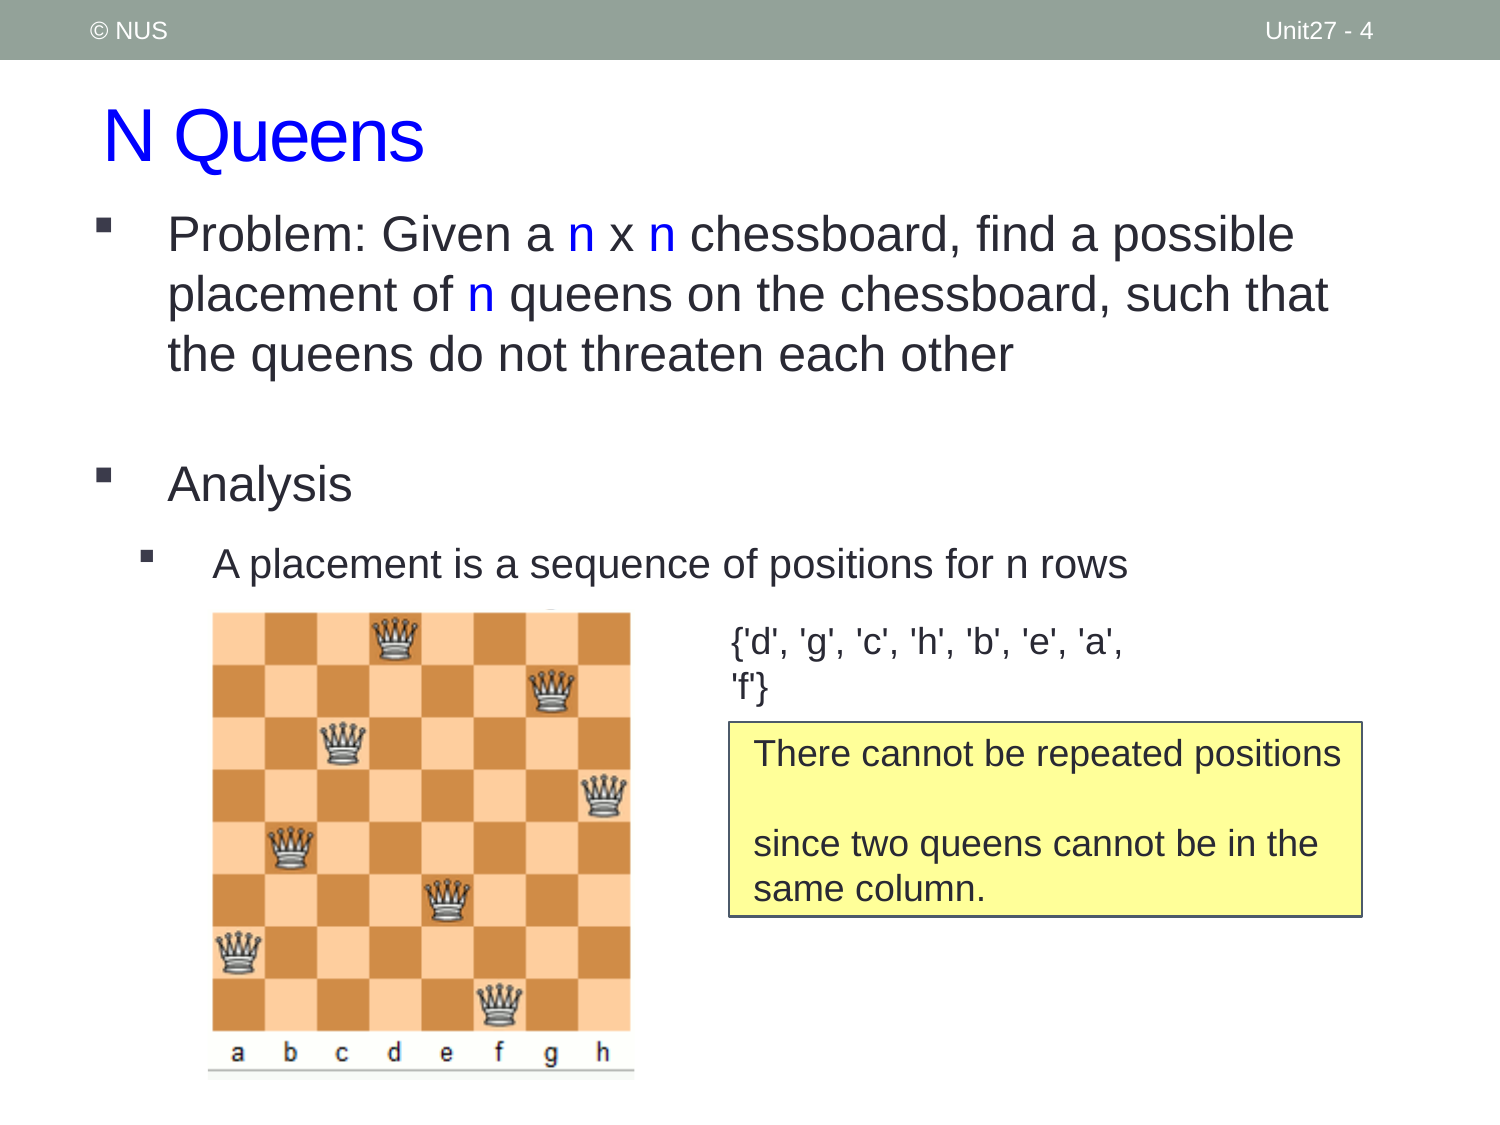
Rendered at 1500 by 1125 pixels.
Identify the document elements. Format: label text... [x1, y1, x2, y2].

picture [207, 609, 635, 1081]
text_box {'d', 'g', 'c', 'h', 'b', 'e', 'a', 'f'} [716, 609, 1187, 715]
slide_number © NUS [75, 3, 550, 57]
slide_number Unit27 - 4 [1250, 3, 1425, 57]
title N Queens [87, 62, 1463, 200]
text_box Problem: Given a n x n chessboard, find a possible placement of n queens on the chessboard, such that the queens do not threaten each other Analysis A placement is a sequence of positions for n rows [77, 193, 1382, 1076]
text_box There cannot be repeated positions since two queens cannot be in the same column. [727, 720, 1364, 919]
